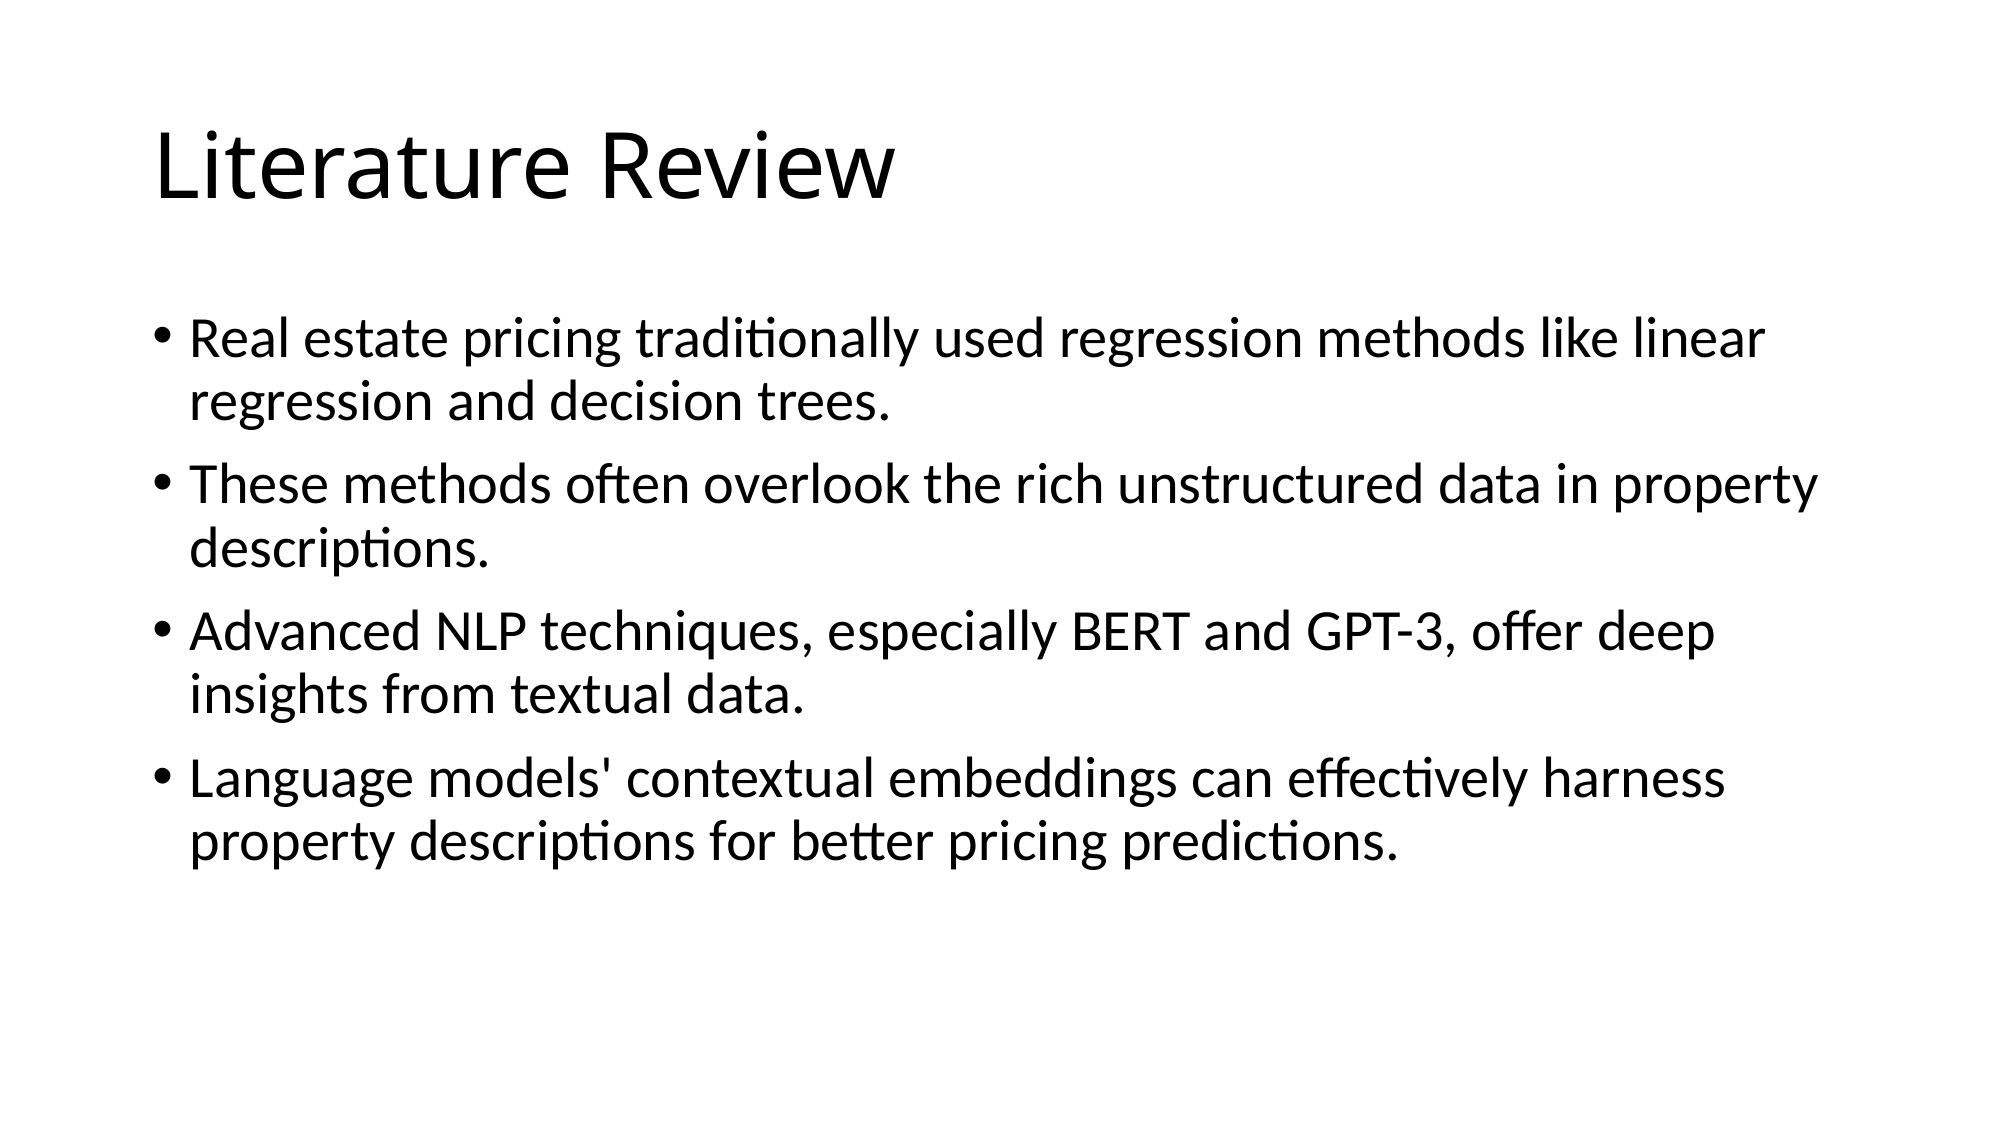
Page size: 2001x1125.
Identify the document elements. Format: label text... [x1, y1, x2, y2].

list Real estate pricing traditionally used regression methods like linear regression and decision trees. These methods often overlook the rich unstructured data in property descriptions. Advanced NLP techniques, especially BERT and GPT-3, offer deep insights from textual data. Language models' contextual embeddings can effectively harness property descriptions for better pricing predictions. [137, 299, 1863, 1014]
title Literature Review [137, 59, 1863, 278]
